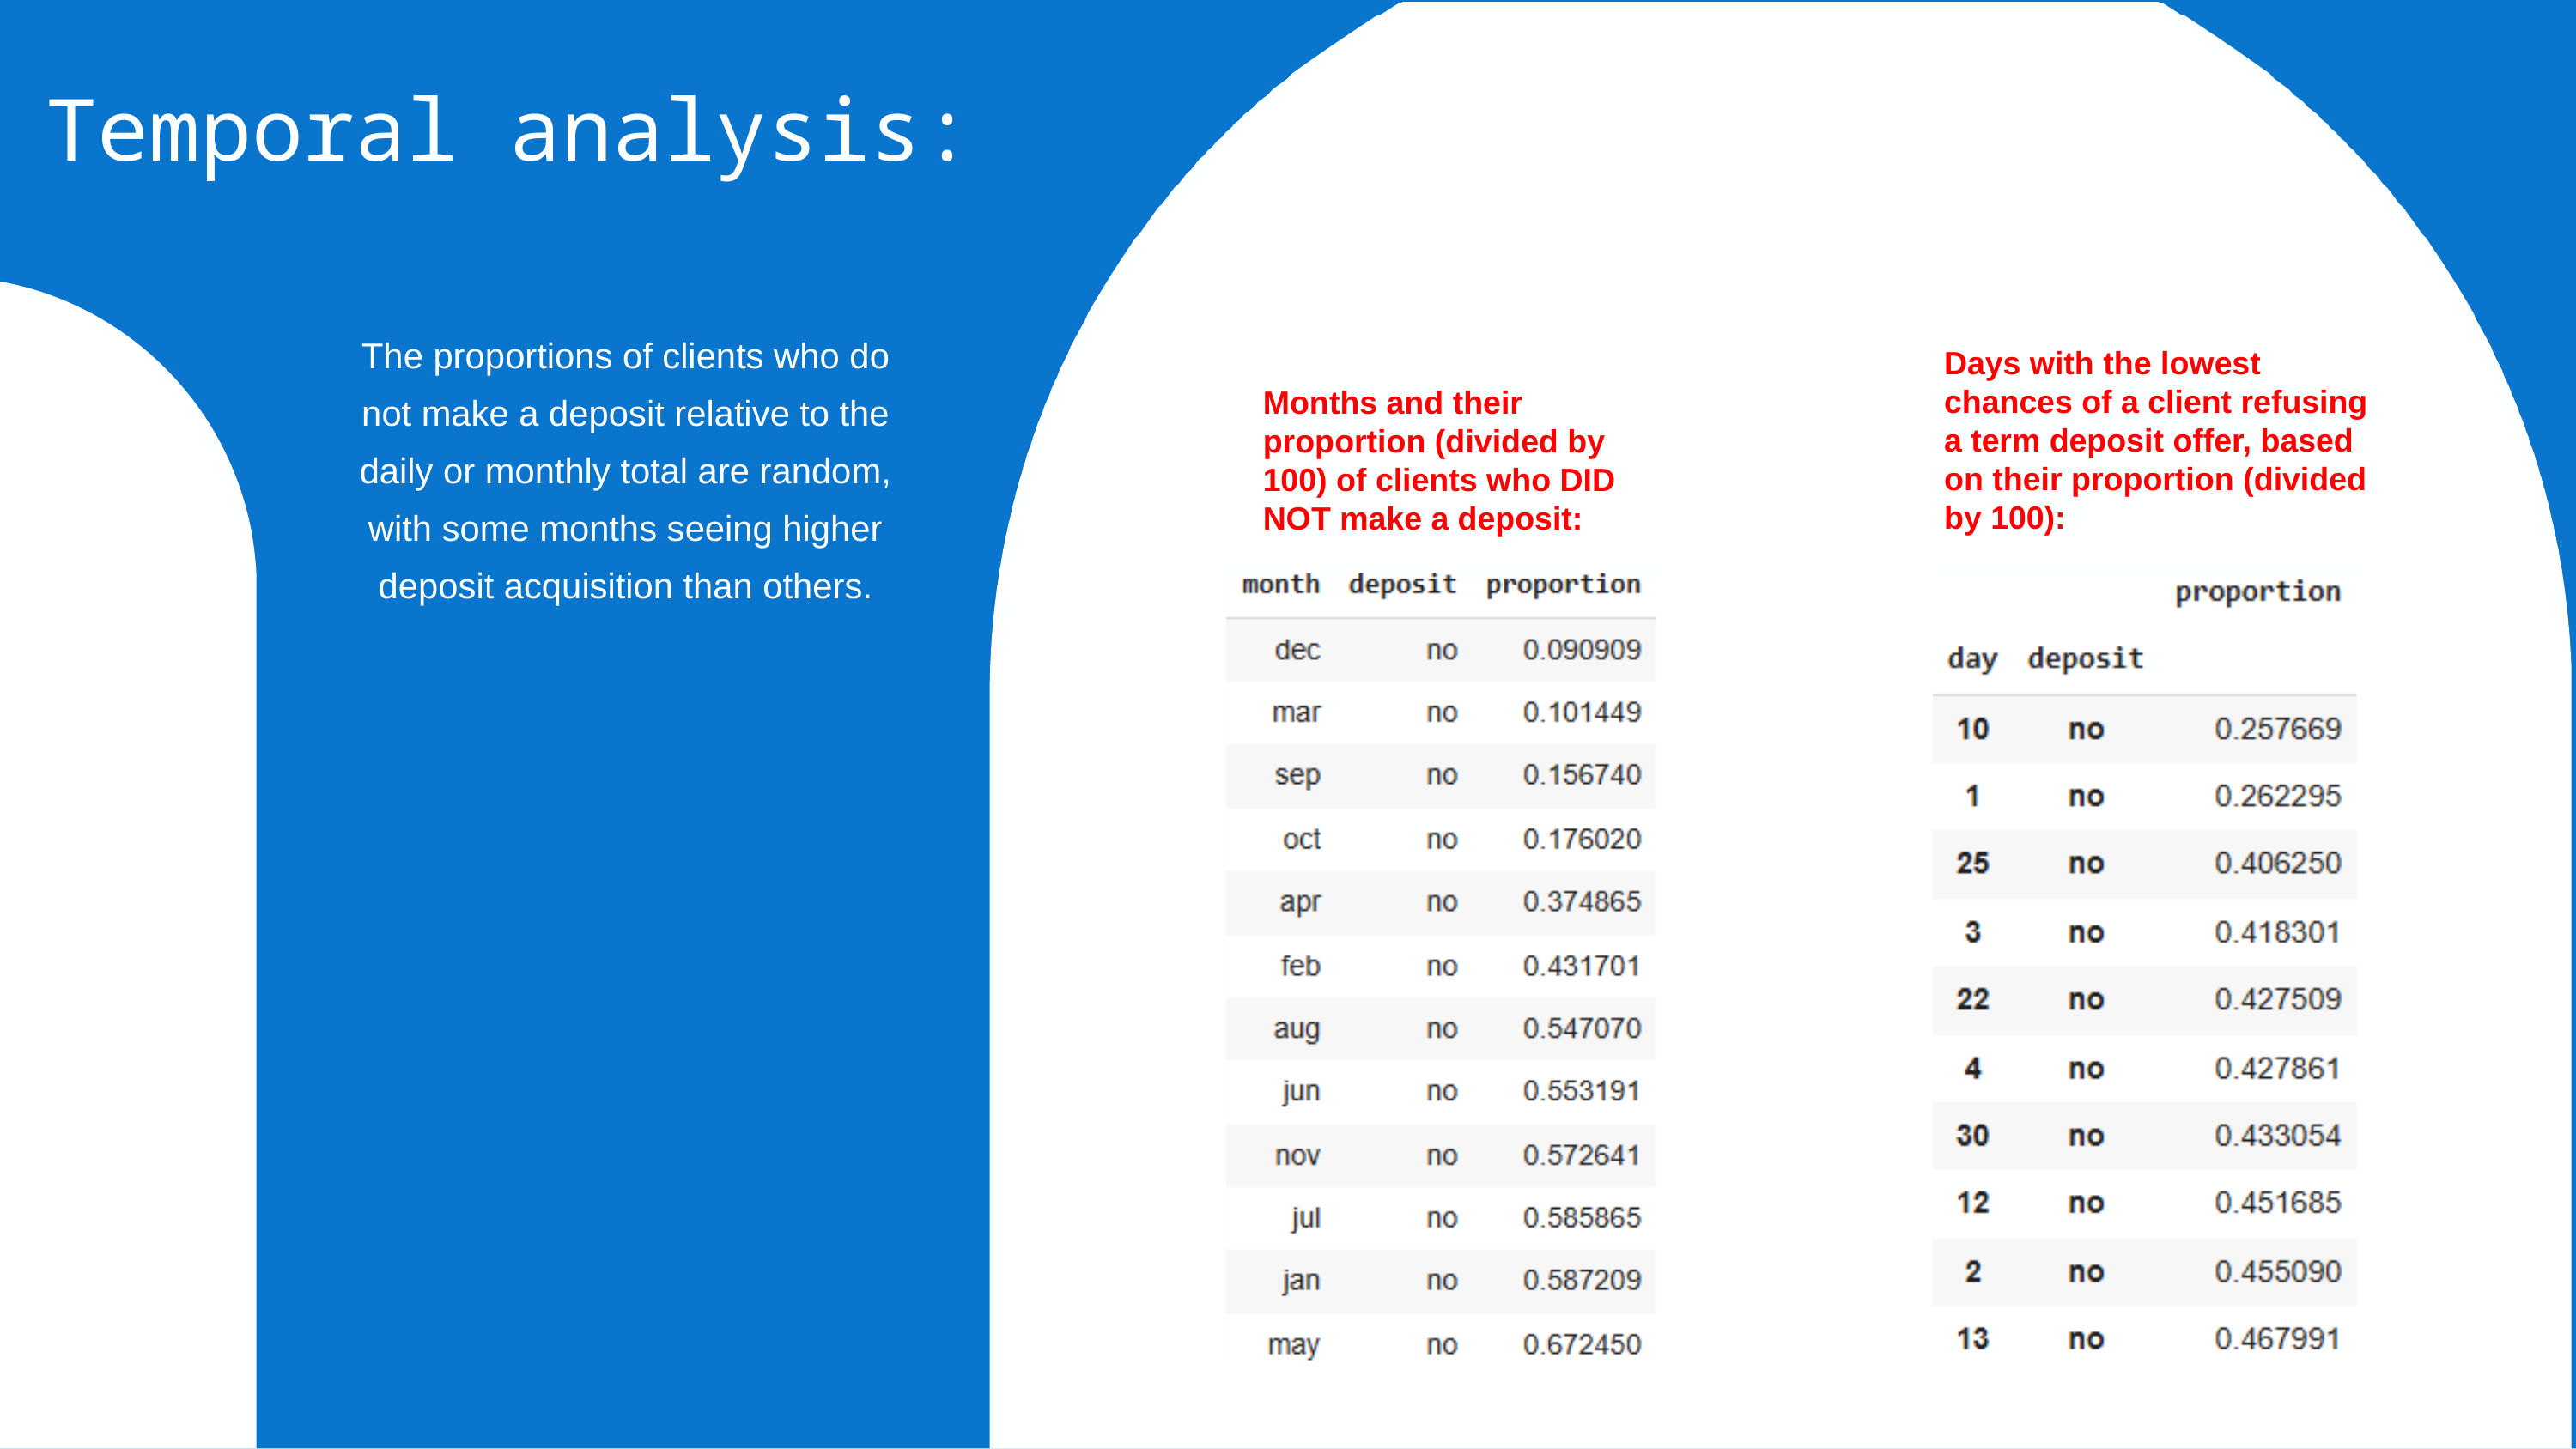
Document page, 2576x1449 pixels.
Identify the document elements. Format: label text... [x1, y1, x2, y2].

text_box [0, 281, 257, 1449]
text_box Days with the lowest chances of a client refusing a term deposit offer, based on their proportion (divided by 100): [1931, 336, 2382, 543]
title Temporal analysis: [44, 58, 993, 303]
picture [1226, 573, 1658, 1366]
text_box [989, 2, 2572, 1449]
text_box Months and their proportion (divided by 100) of clients who DID NOT make a deposit: [1250, 375, 1649, 543]
text_box [0, 0, 2576, 1449]
picture [1931, 573, 2369, 1366]
text_box The proportions of clients who do not make a deposit relative to the daily or monthly total are random, with some months seeing higher deposit acquisition than others. [333, 316, 917, 606]
